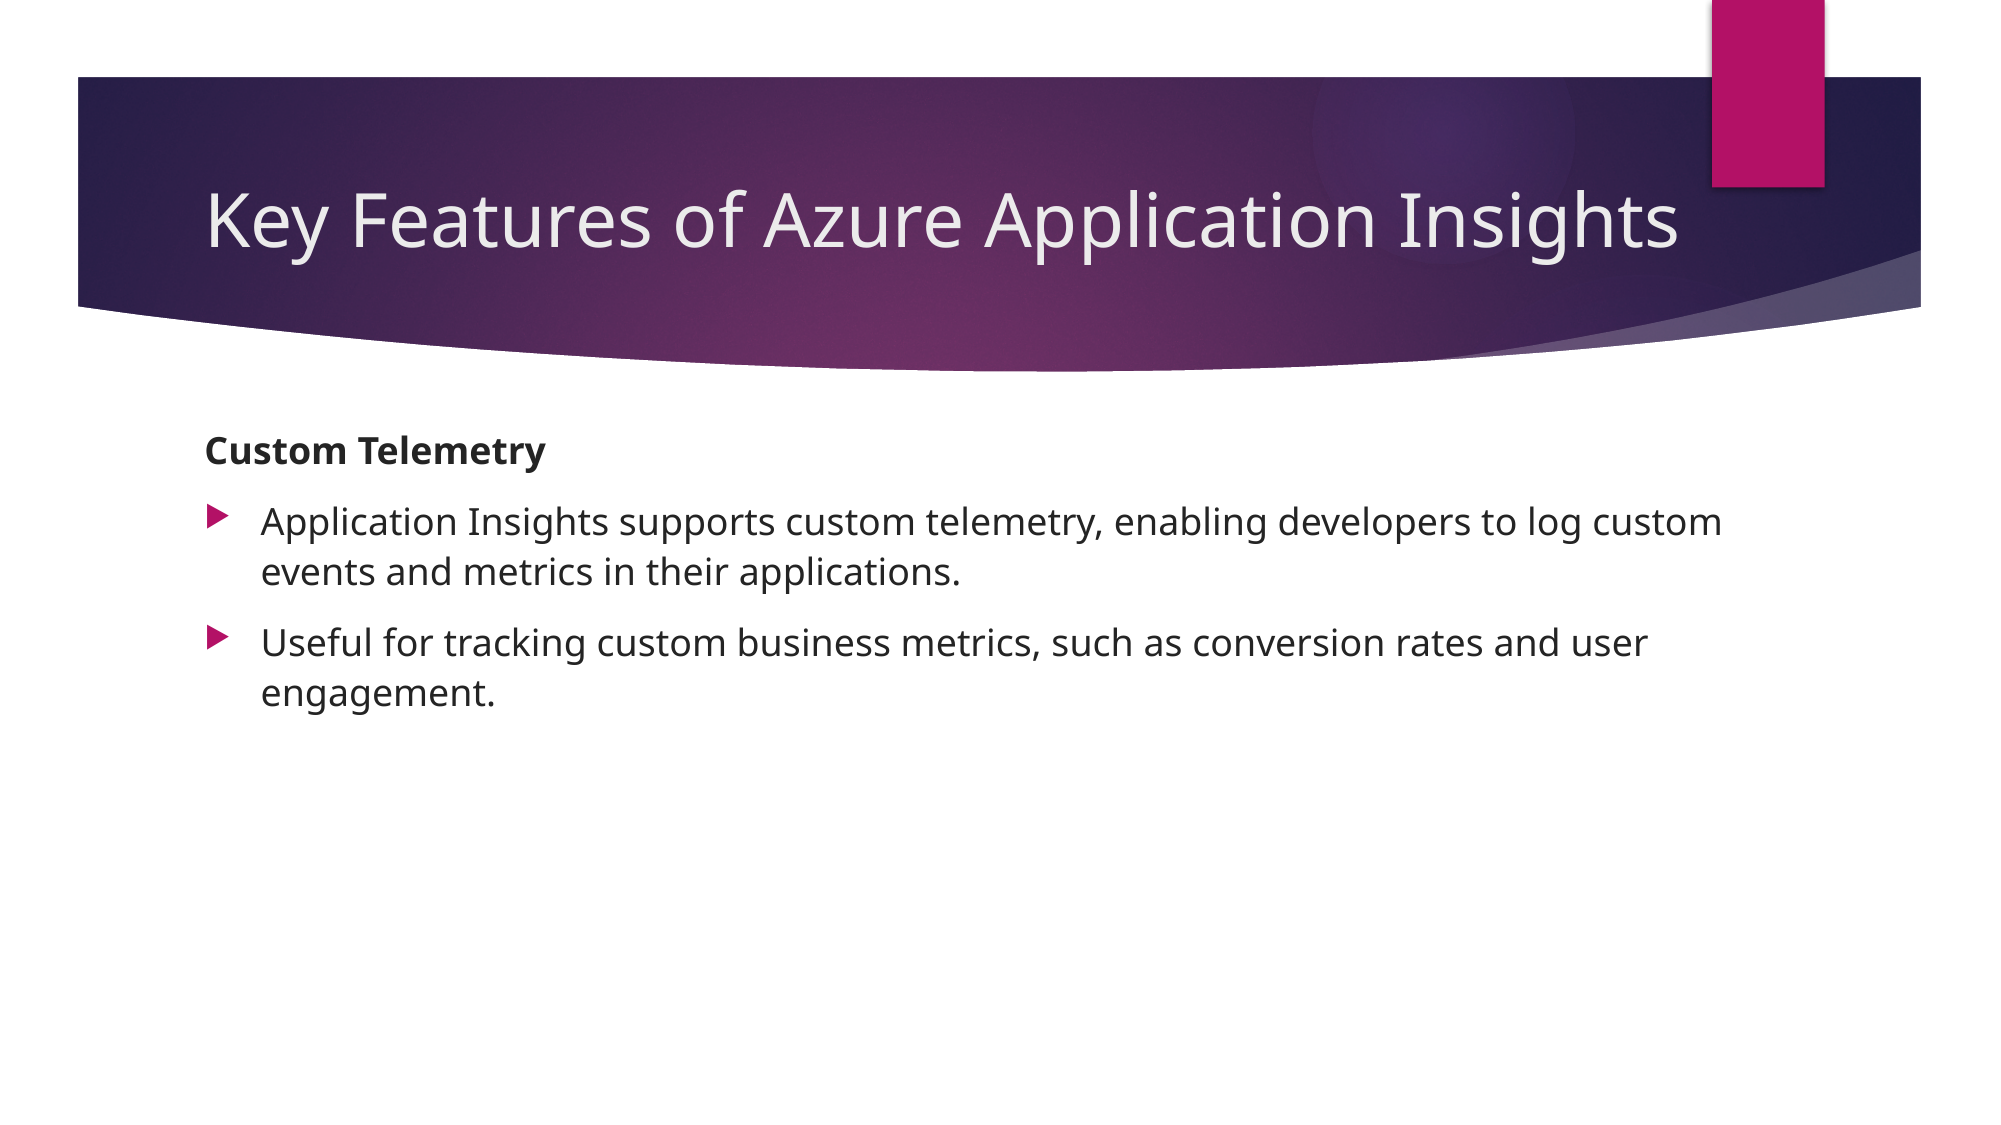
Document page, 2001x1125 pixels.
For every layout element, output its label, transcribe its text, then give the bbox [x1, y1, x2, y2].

list Custom Telemetry Application Insights supports custom telemetry, enabling developers to log custom events and metrics in their applications. Useful for tracking custom business metrics, such as conversion rates and user engagement. [189, 427, 1862, 1072]
title Key Features of Azure Application Insights [189, 159, 1759, 276]
